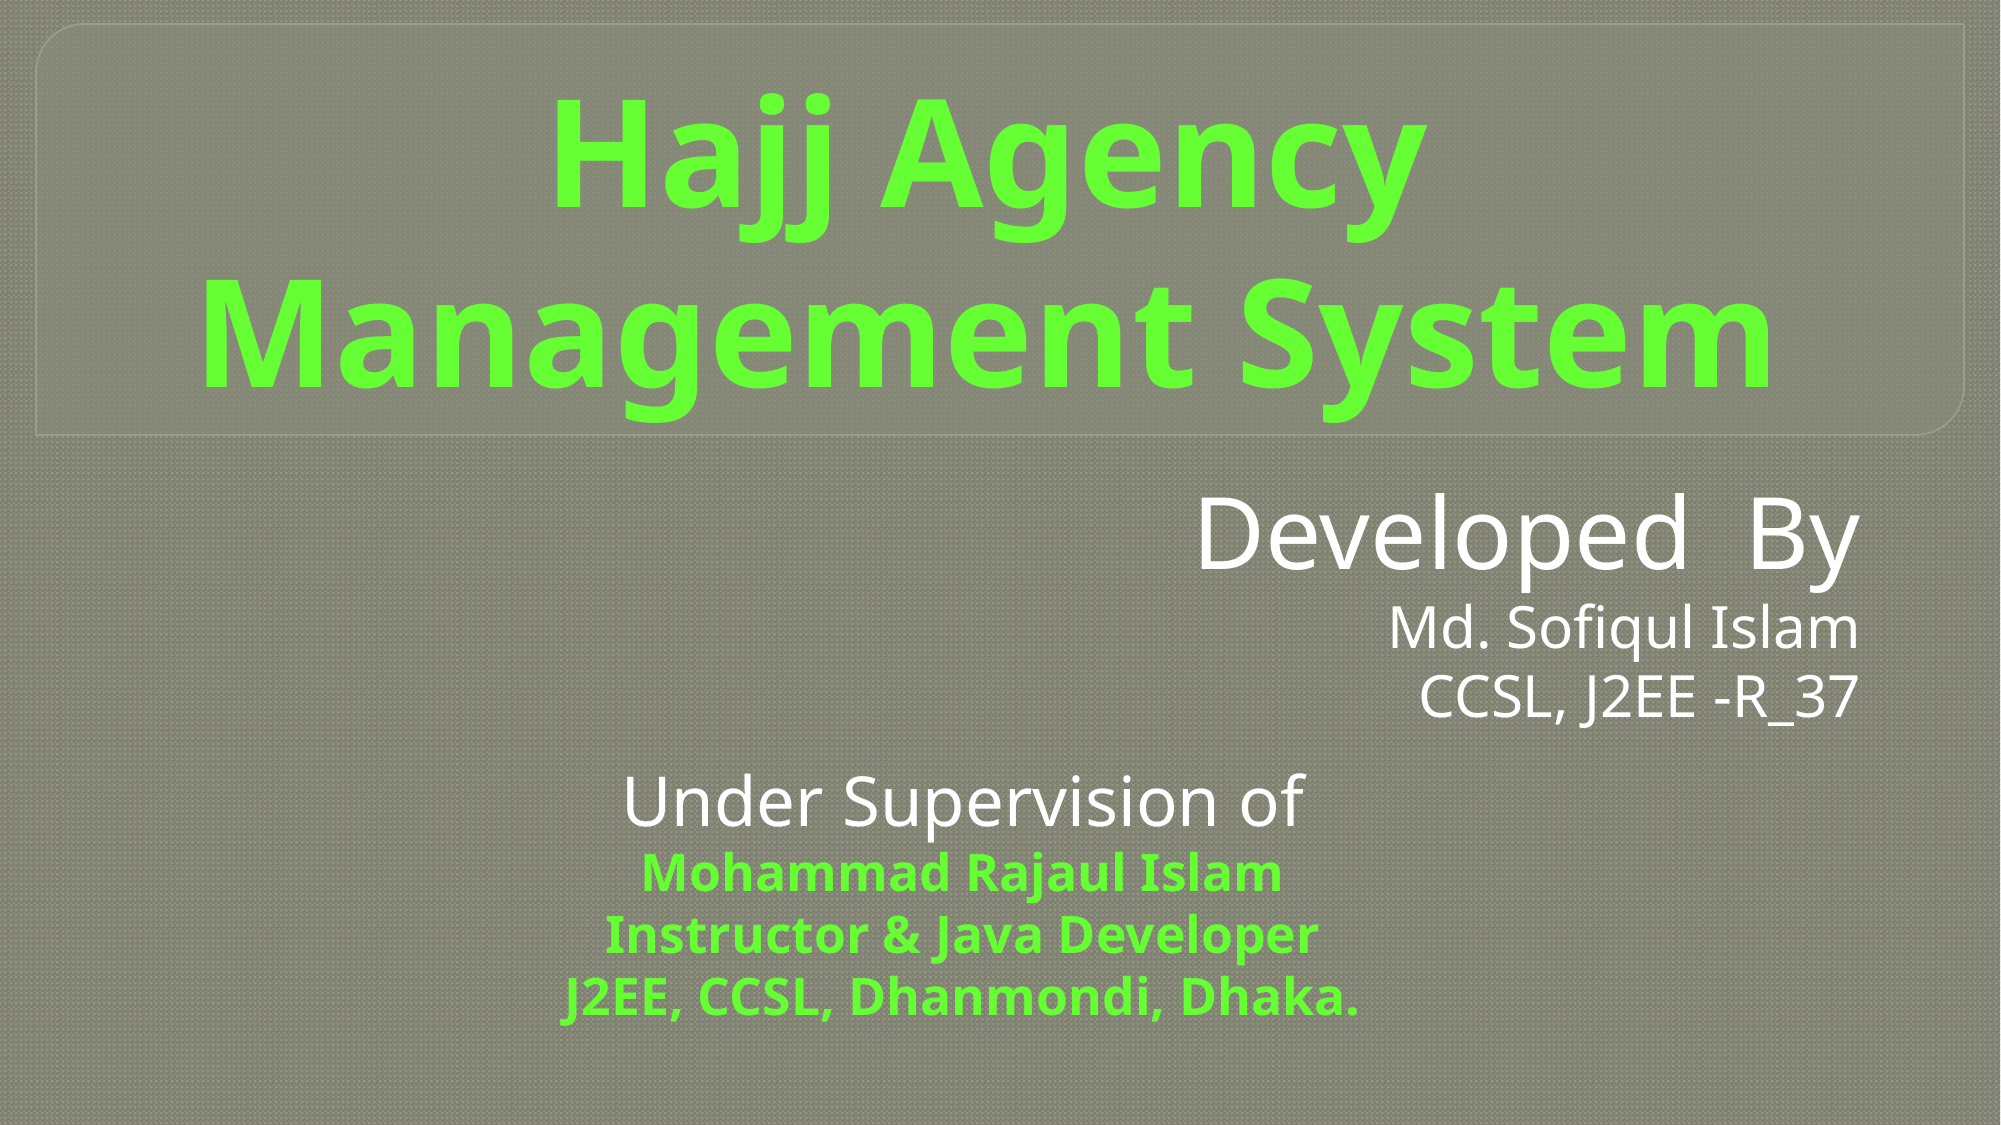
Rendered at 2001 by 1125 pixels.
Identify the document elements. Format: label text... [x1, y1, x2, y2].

title Hajj Agency Management System [101, 62, 1902, 425]
text_box Under Supervision of Mohammad Rajaul Islam Instructor & Java Developer J2EE, CCSL, Dhanmondi, Dhaka. [421, 749, 1538, 1038]
subtitle Developed By Md. Sofiqul Islam CCSL, J2EE -R_37 [466, 462, 1902, 750]
